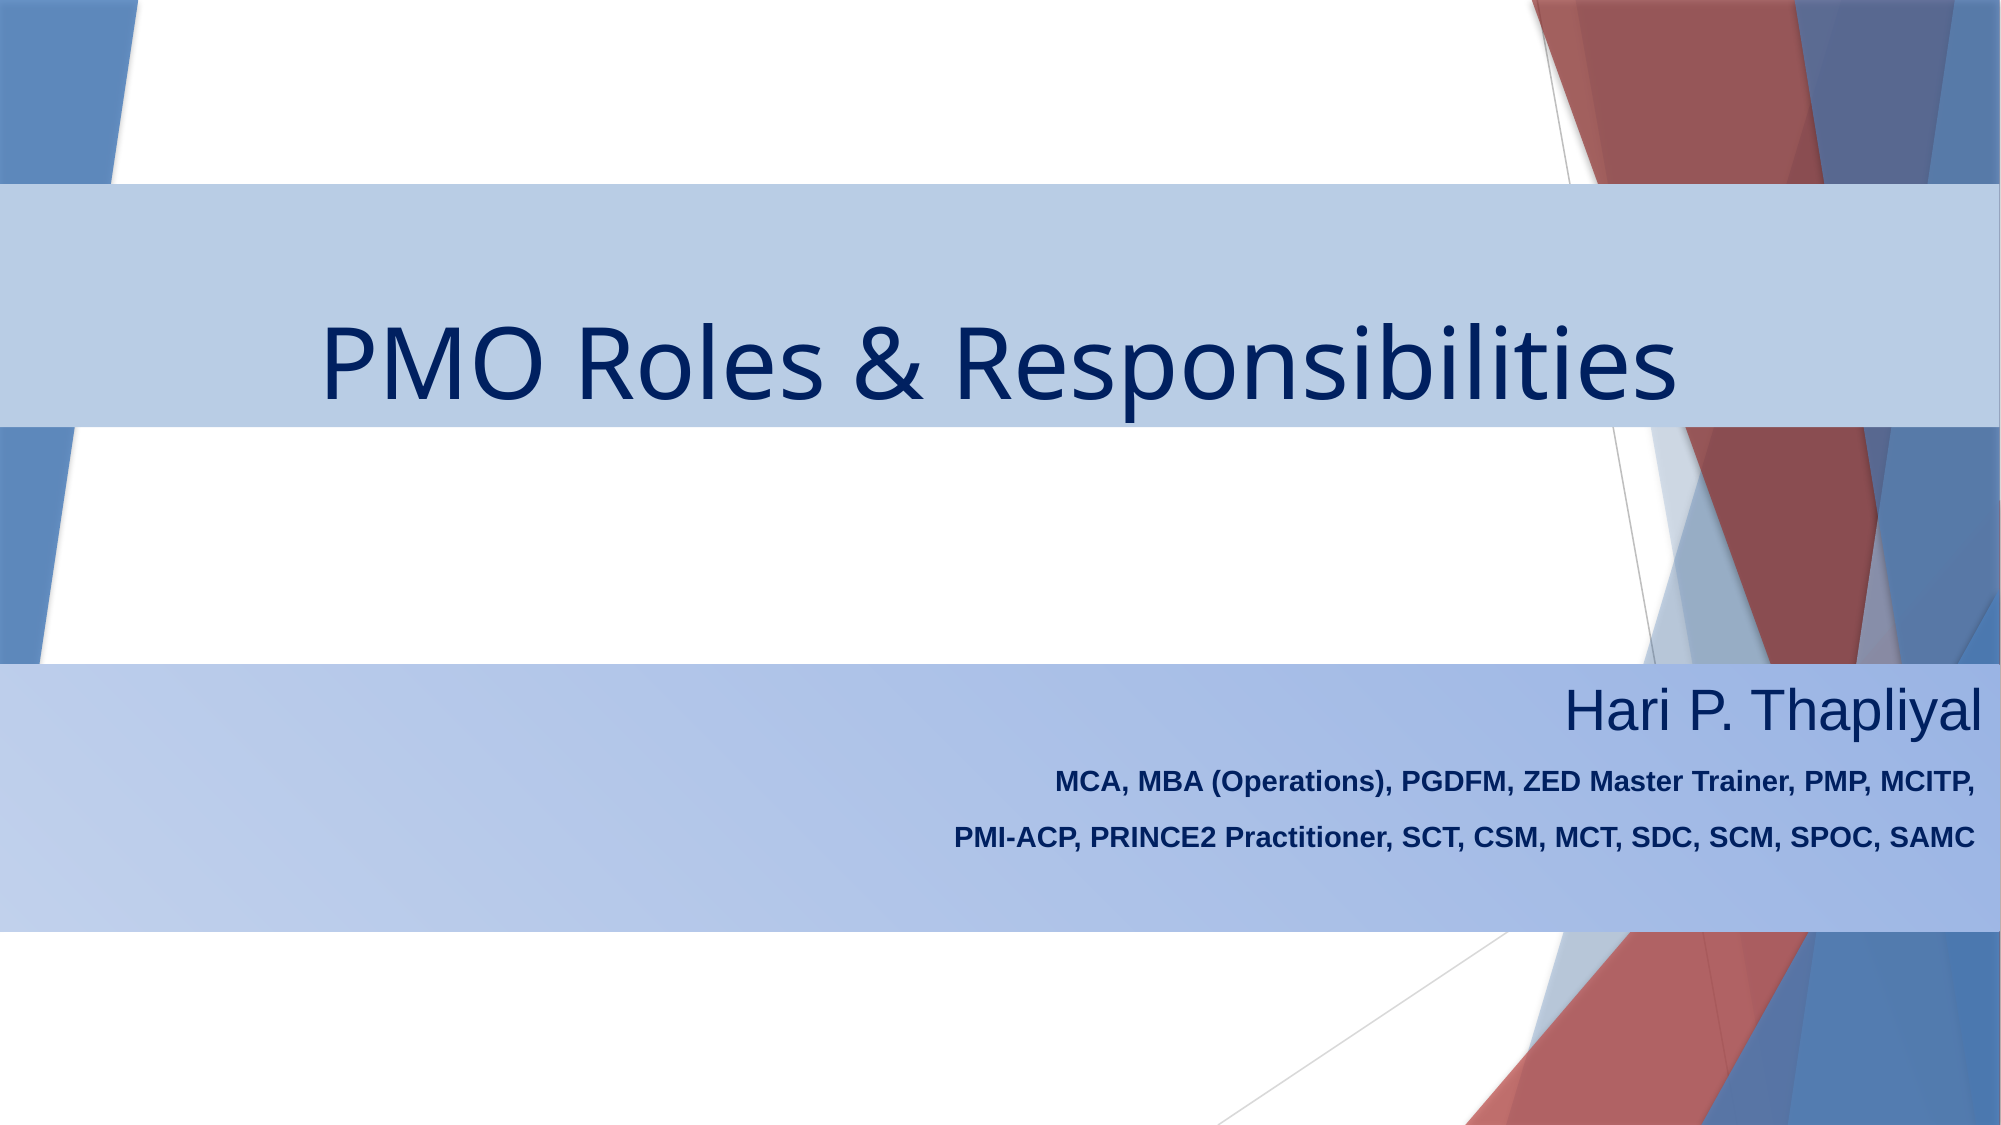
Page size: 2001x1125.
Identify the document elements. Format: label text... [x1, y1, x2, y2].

title PMO Roles & Responsibilities [0, 184, 2000, 428]
subtitle Hari P. Thapliyal MCA, MBA (Operations), PGDFM, ZED Master Trainer, PMP, MCITP, PMI-ACP, PRINCE2 Practitioner, SCT, CSM, MCT, SDC, SCM, SPOC, SAMC [0, 664, 2000, 932]
